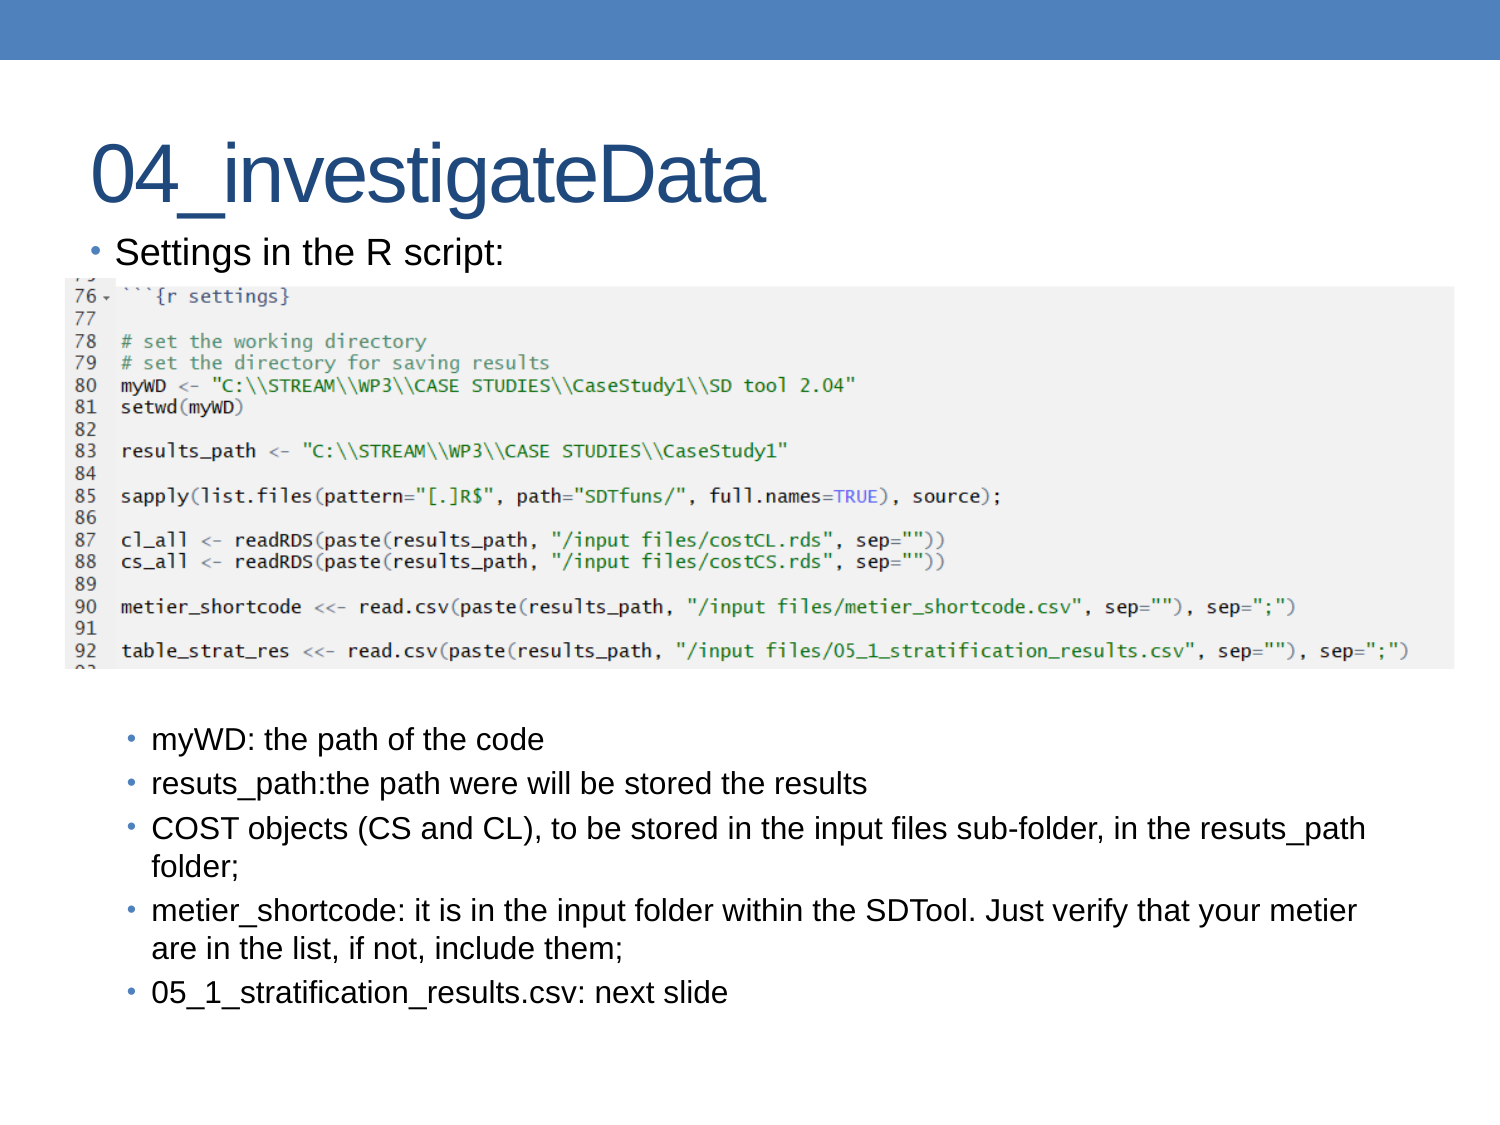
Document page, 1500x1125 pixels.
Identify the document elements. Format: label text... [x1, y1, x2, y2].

list Settings in the R script: myWD: the path of the code resuts_path:the path were will be stored the results COST objects (CS and CL), to be stored in the input files sub-folder, in the resuts_path folder; metier_shortcode: it is in the input folder within the SDTool. Just verify that your metier are in the list, if not, include them; 05_1_stratification_results.csv: next slide [75, 678, 1425, 1094]
title 04_investigateData [75, 87, 1425, 219]
picture [64, 278, 1455, 670]
list Settings in the R script: myWD: the path of the code resuts_path:the path were will be stored the results COST objects (CS and CL), to be stored in the input files sub-folder, in the resuts_path folder; metier_shortcode: it is in the input folder within the SDTool. Just verify that your metier are in the list, if not, include them; 05_1_stratification_results.csv: next slide [75, 219, 1425, 275]
